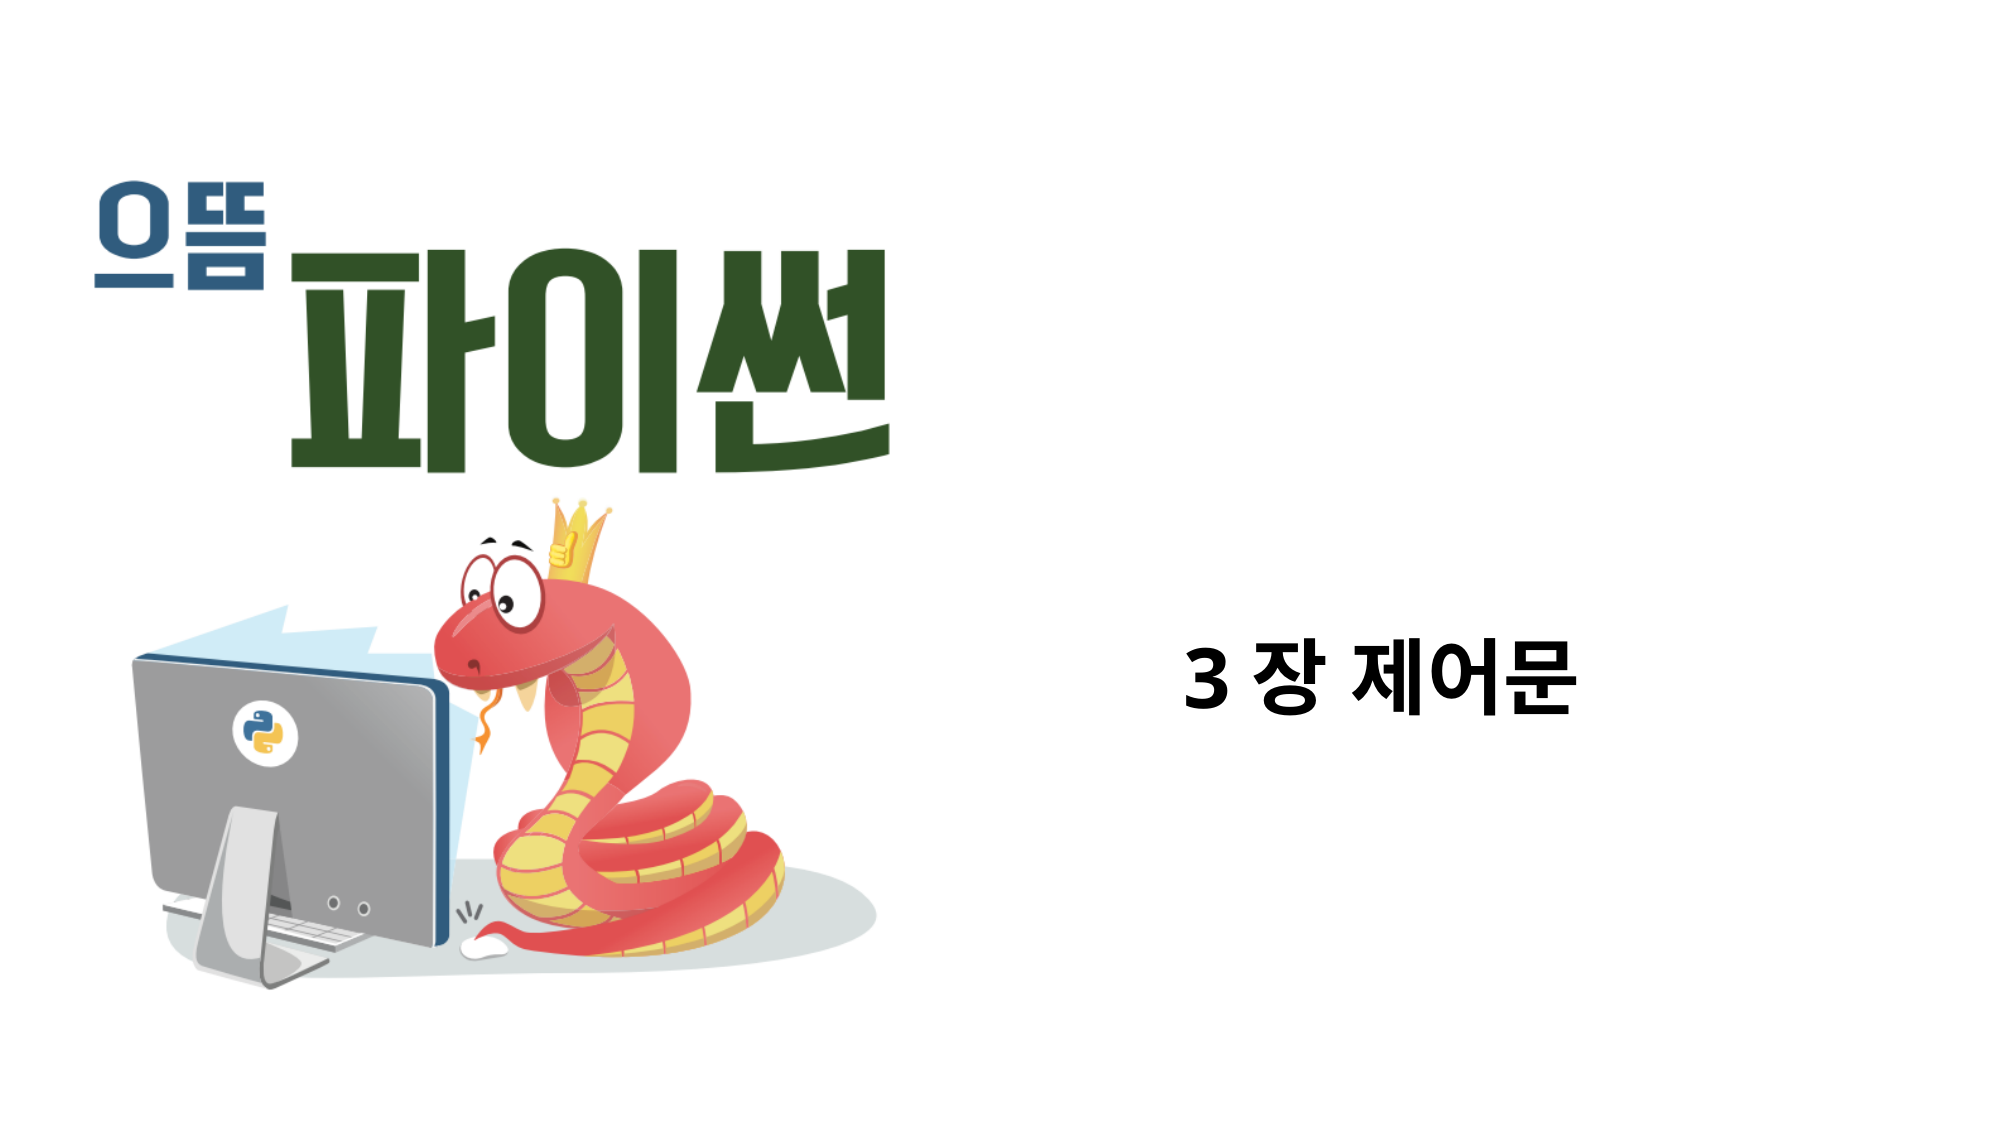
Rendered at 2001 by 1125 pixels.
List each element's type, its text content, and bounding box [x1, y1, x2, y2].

subtitle 3장 제어문 [905, 507, 2000, 780]
picture [82, 173, 905, 996]
